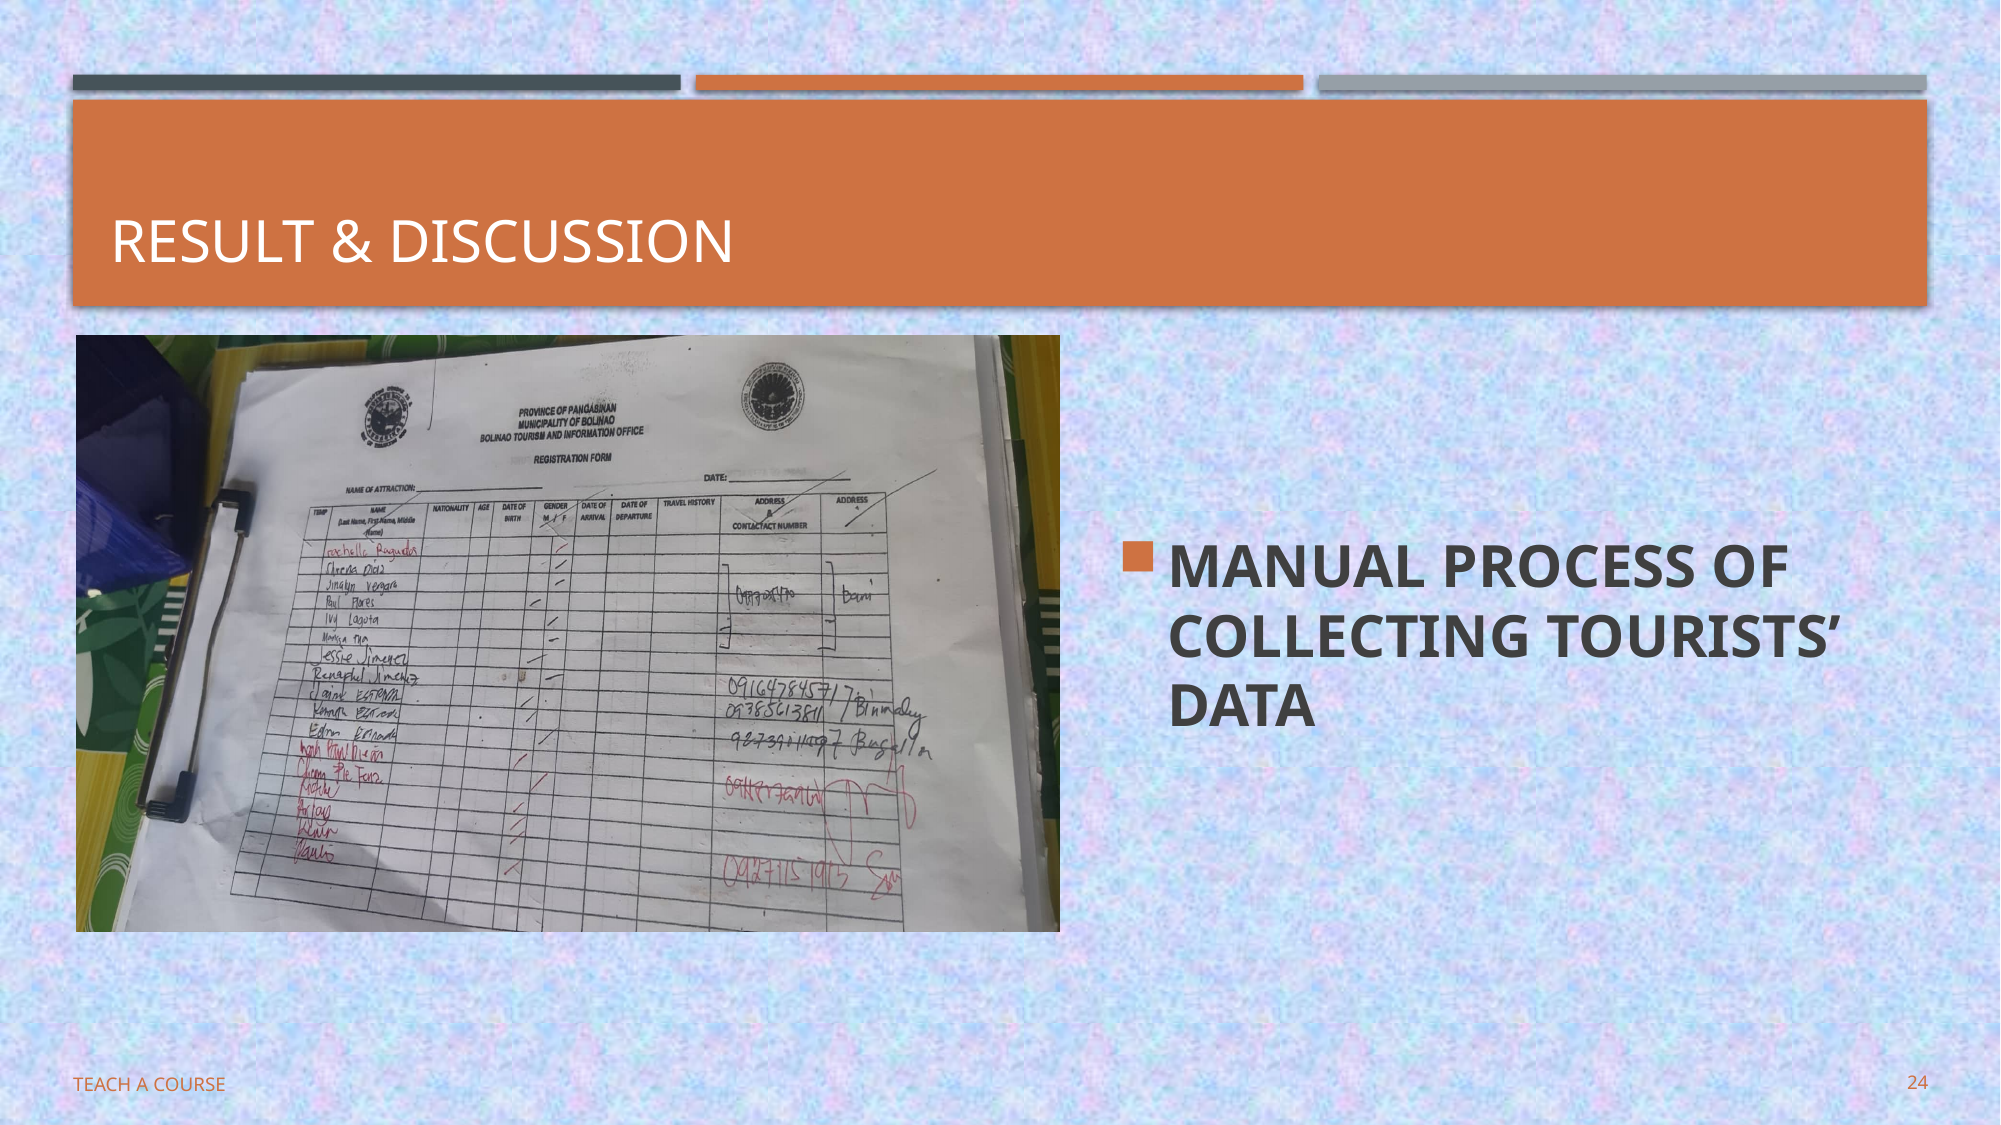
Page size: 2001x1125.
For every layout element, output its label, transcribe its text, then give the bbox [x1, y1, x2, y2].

footer Teach a Course [58, 1053, 1177, 1114]
title RESULT & DISCUSSION [95, 119, 1905, 282]
list MANUAL PROCESS OF COLLECTING TOURISTS’ DATA [1102, 335, 1905, 932]
slide_number 24 [1770, 1053, 1944, 1114]
picture [0, 0, 2001, 1125]
